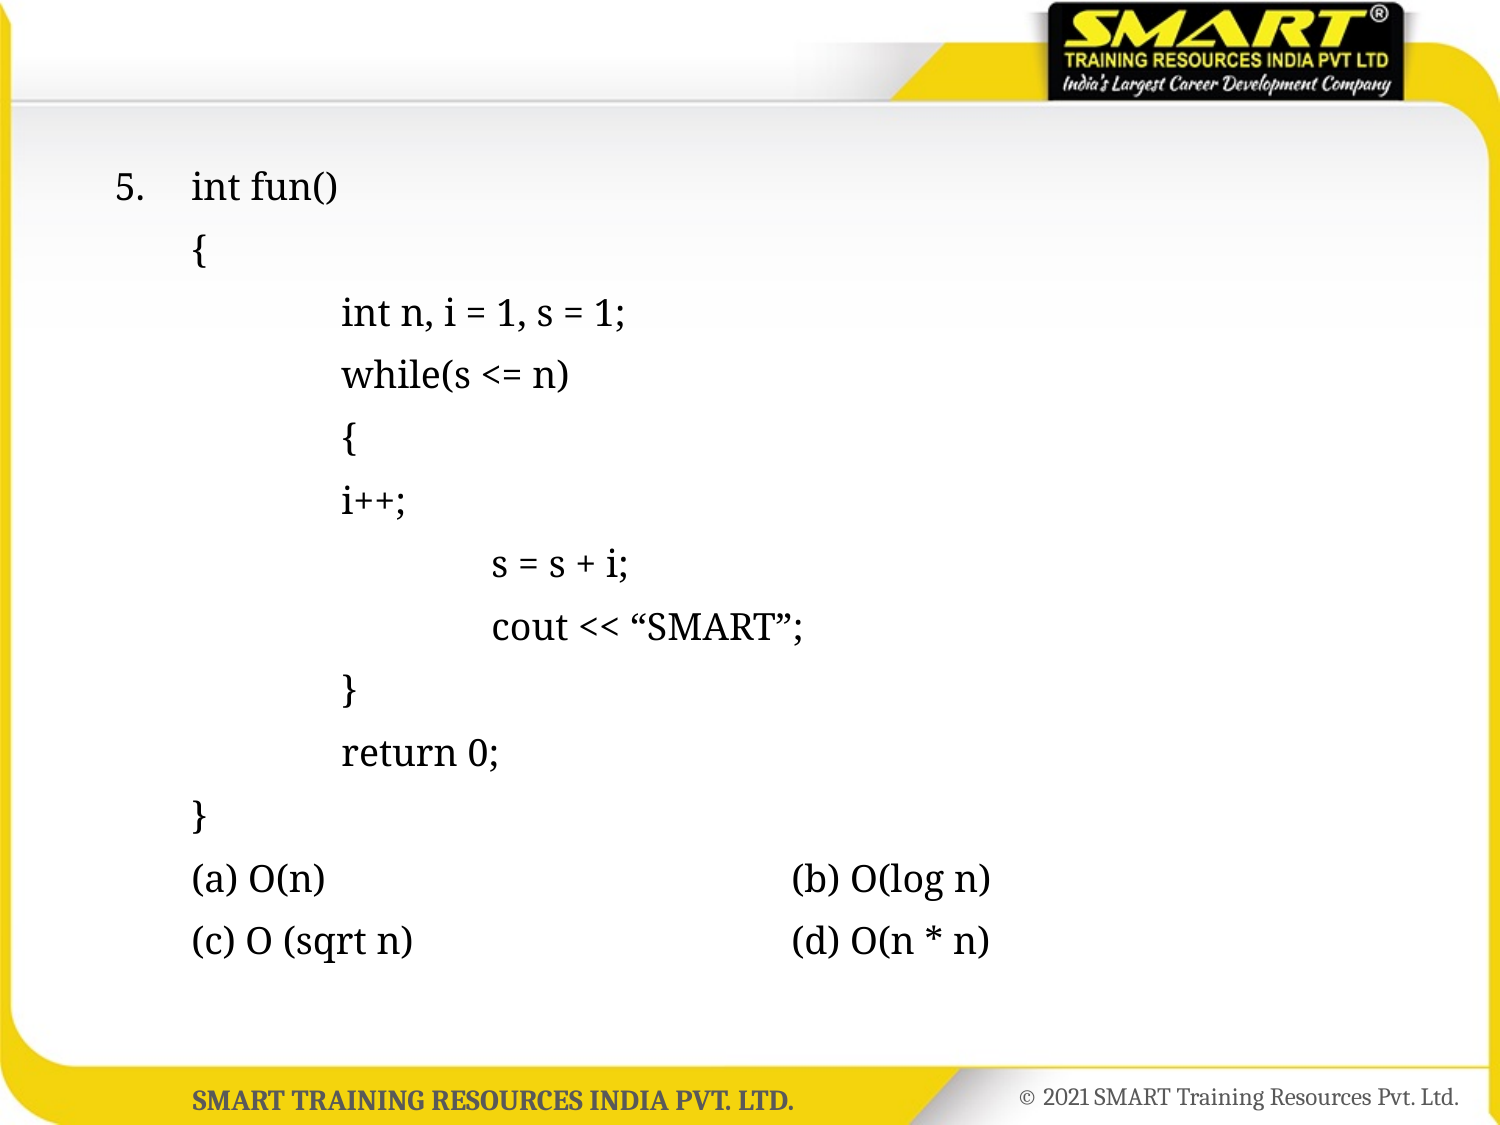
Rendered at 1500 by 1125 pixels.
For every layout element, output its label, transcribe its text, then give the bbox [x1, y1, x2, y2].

picture [0, 0, 1500, 1125]
text_box 5. int fun() { int n, i = 1, s = 1; while(s <= n) { i++; s = s + i; cout << “SMART”; } return 0; } (a) O(n) (b) O(log n) (c) O (sqrt n) (d) O(n * n) [99, 149, 1425, 1033]
